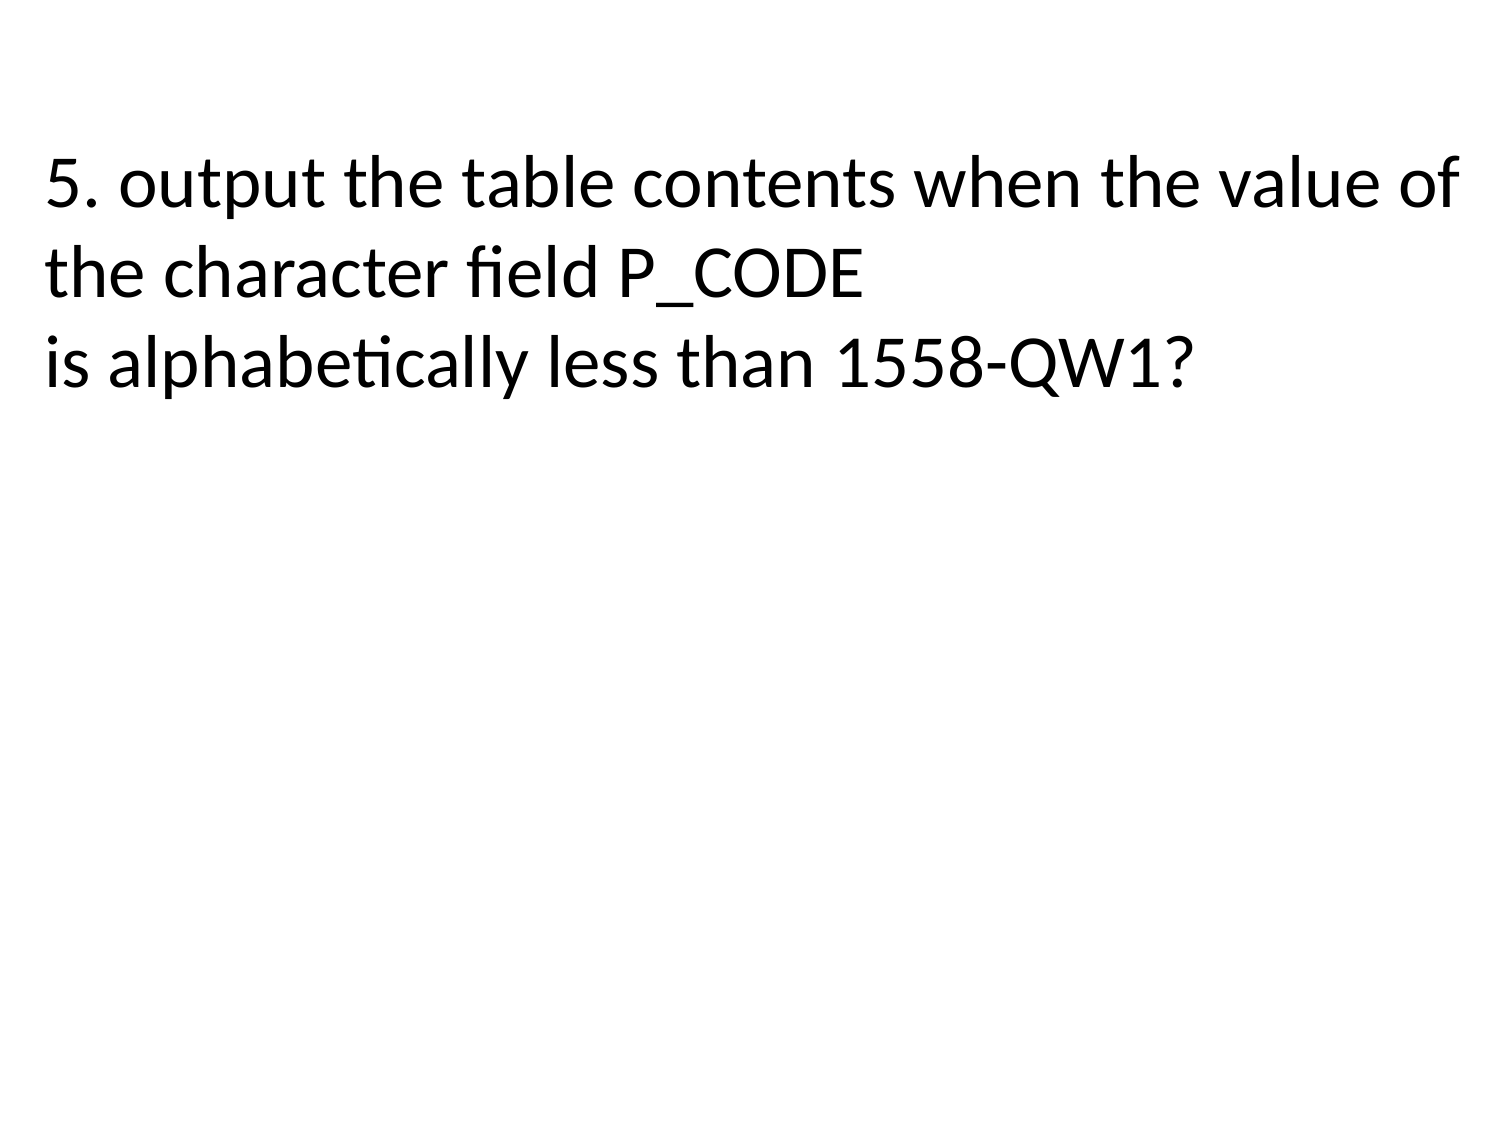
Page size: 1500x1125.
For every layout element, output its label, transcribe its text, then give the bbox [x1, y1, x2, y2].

text_box 5. output the table contents when the value of the character field P_CODE is alphabetically less than 1558-QW1? [29, 124, 1494, 410]
